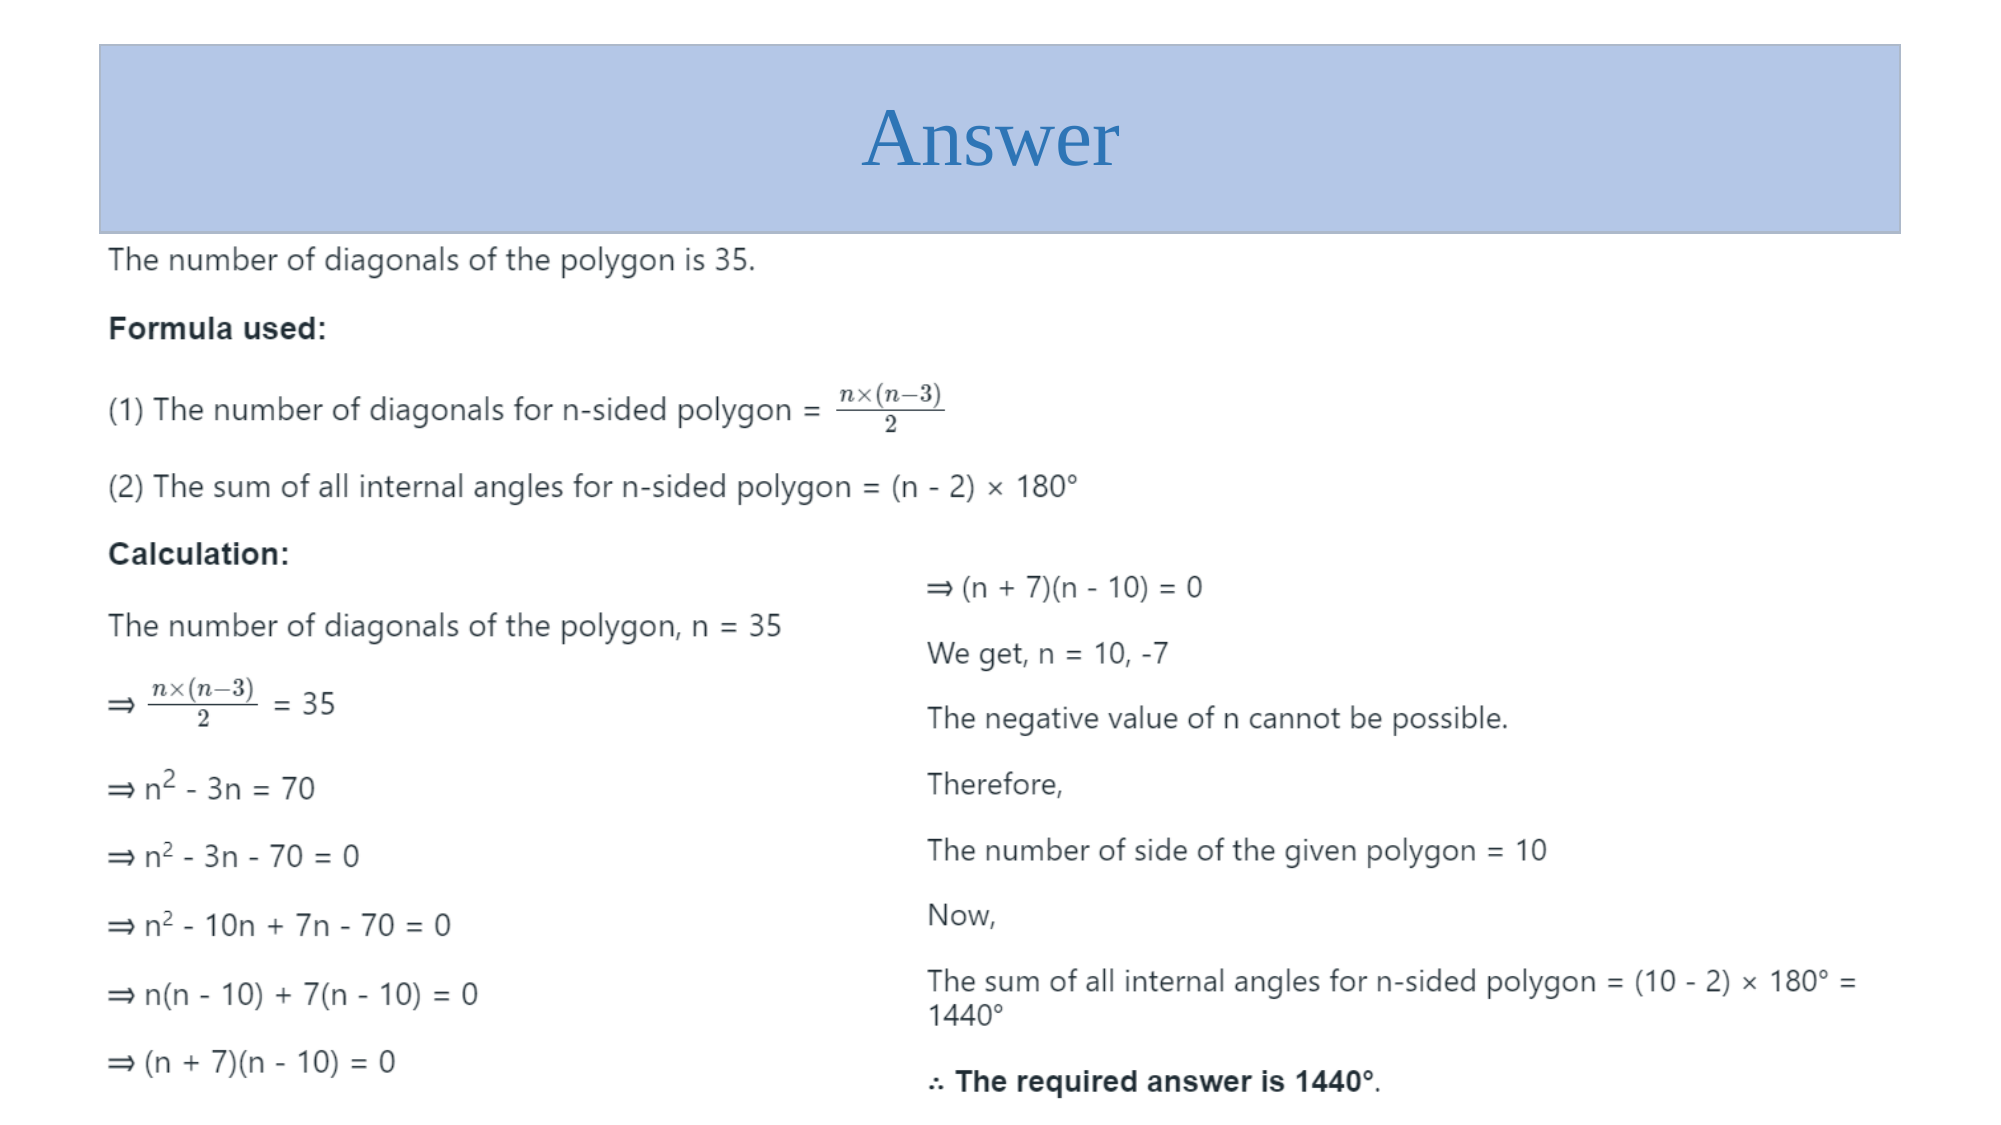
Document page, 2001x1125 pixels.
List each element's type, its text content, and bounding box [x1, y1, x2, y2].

title Answer [99, 44, 1901, 234]
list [87, 232, 1156, 1091]
picture [912, 562, 1963, 1116]
